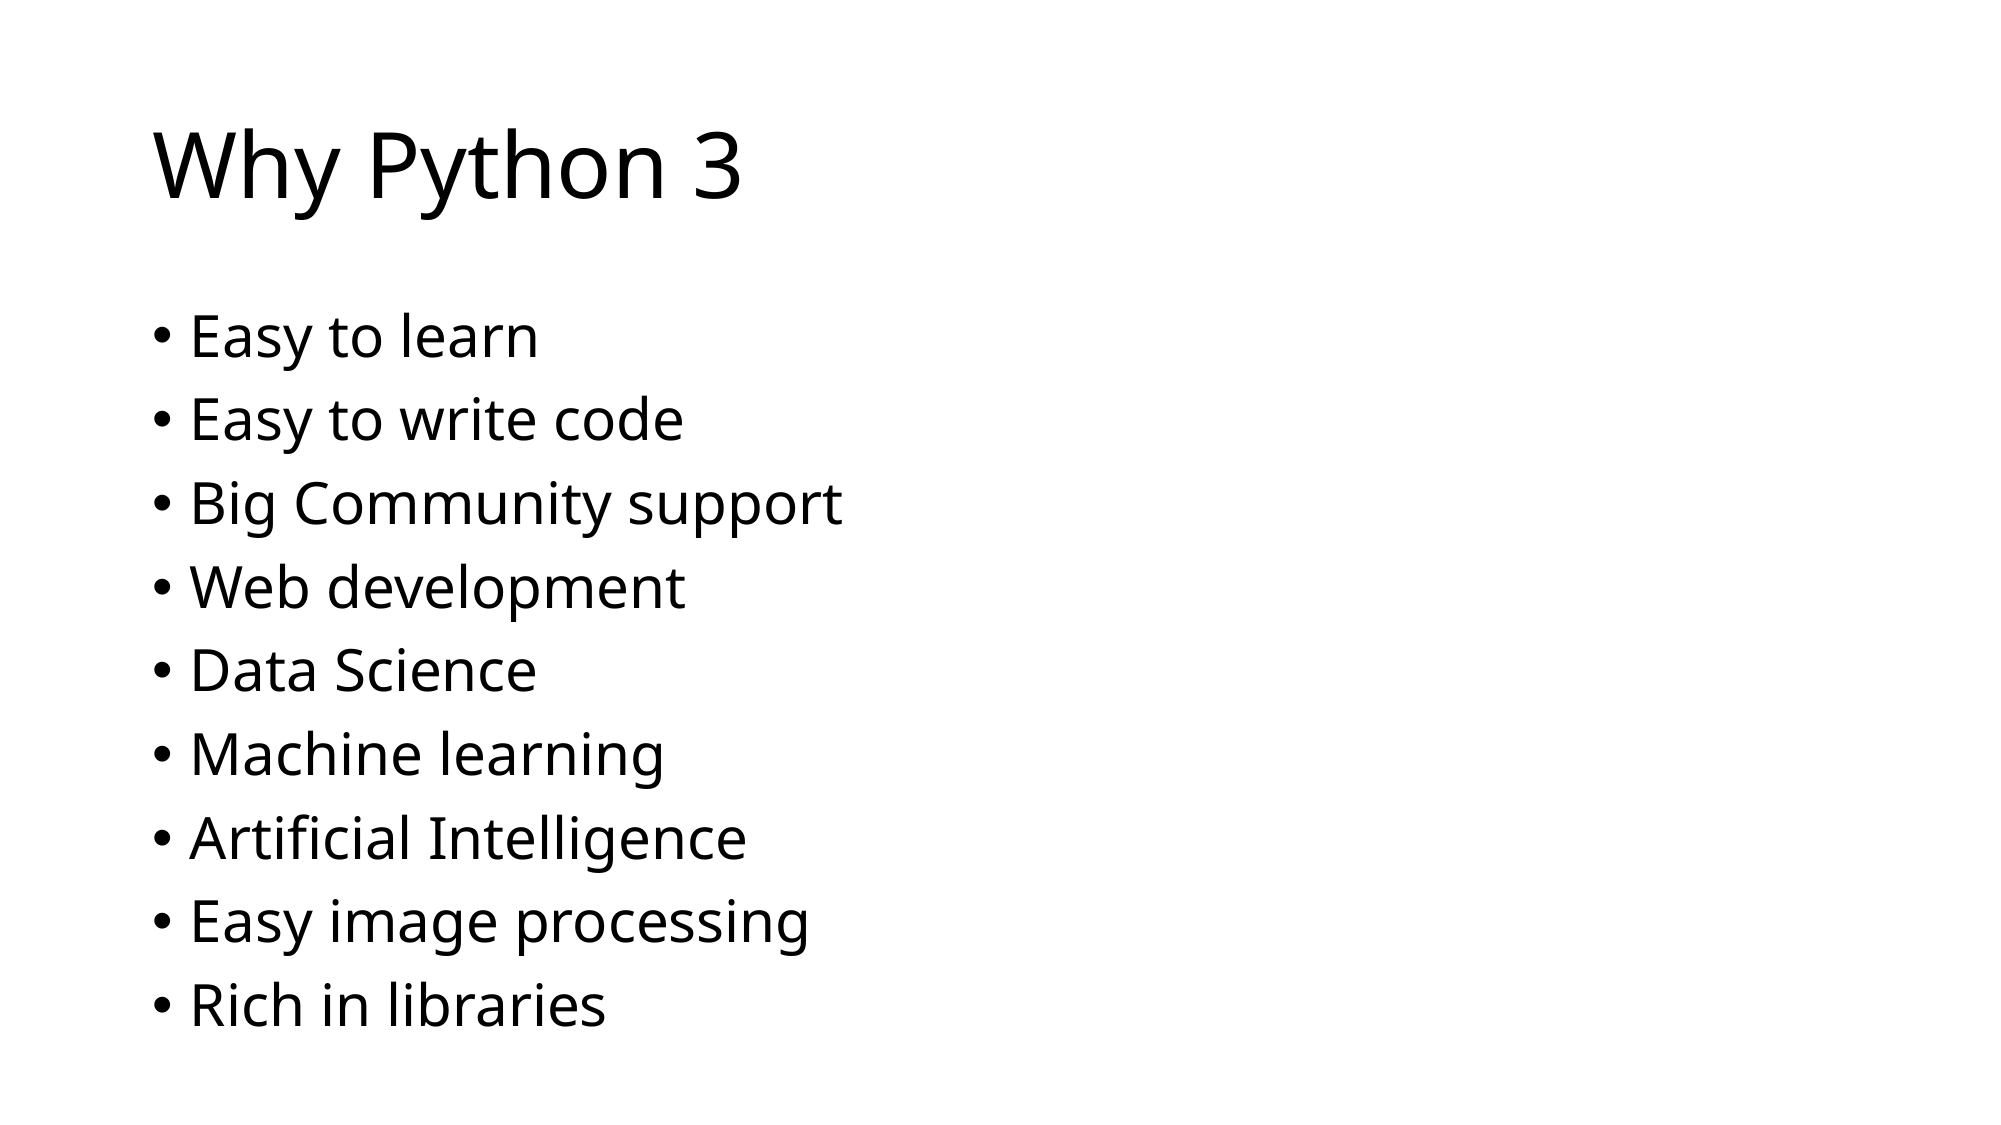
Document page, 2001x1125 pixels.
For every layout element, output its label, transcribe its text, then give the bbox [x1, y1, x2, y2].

title Why Python 3 [137, 59, 1863, 278]
list Easy to learn Easy to write code Big Community support Web development Data Science Machine learning Artificial Intelligence Easy image processing Rich in libraries [137, 299, 1863, 1085]
